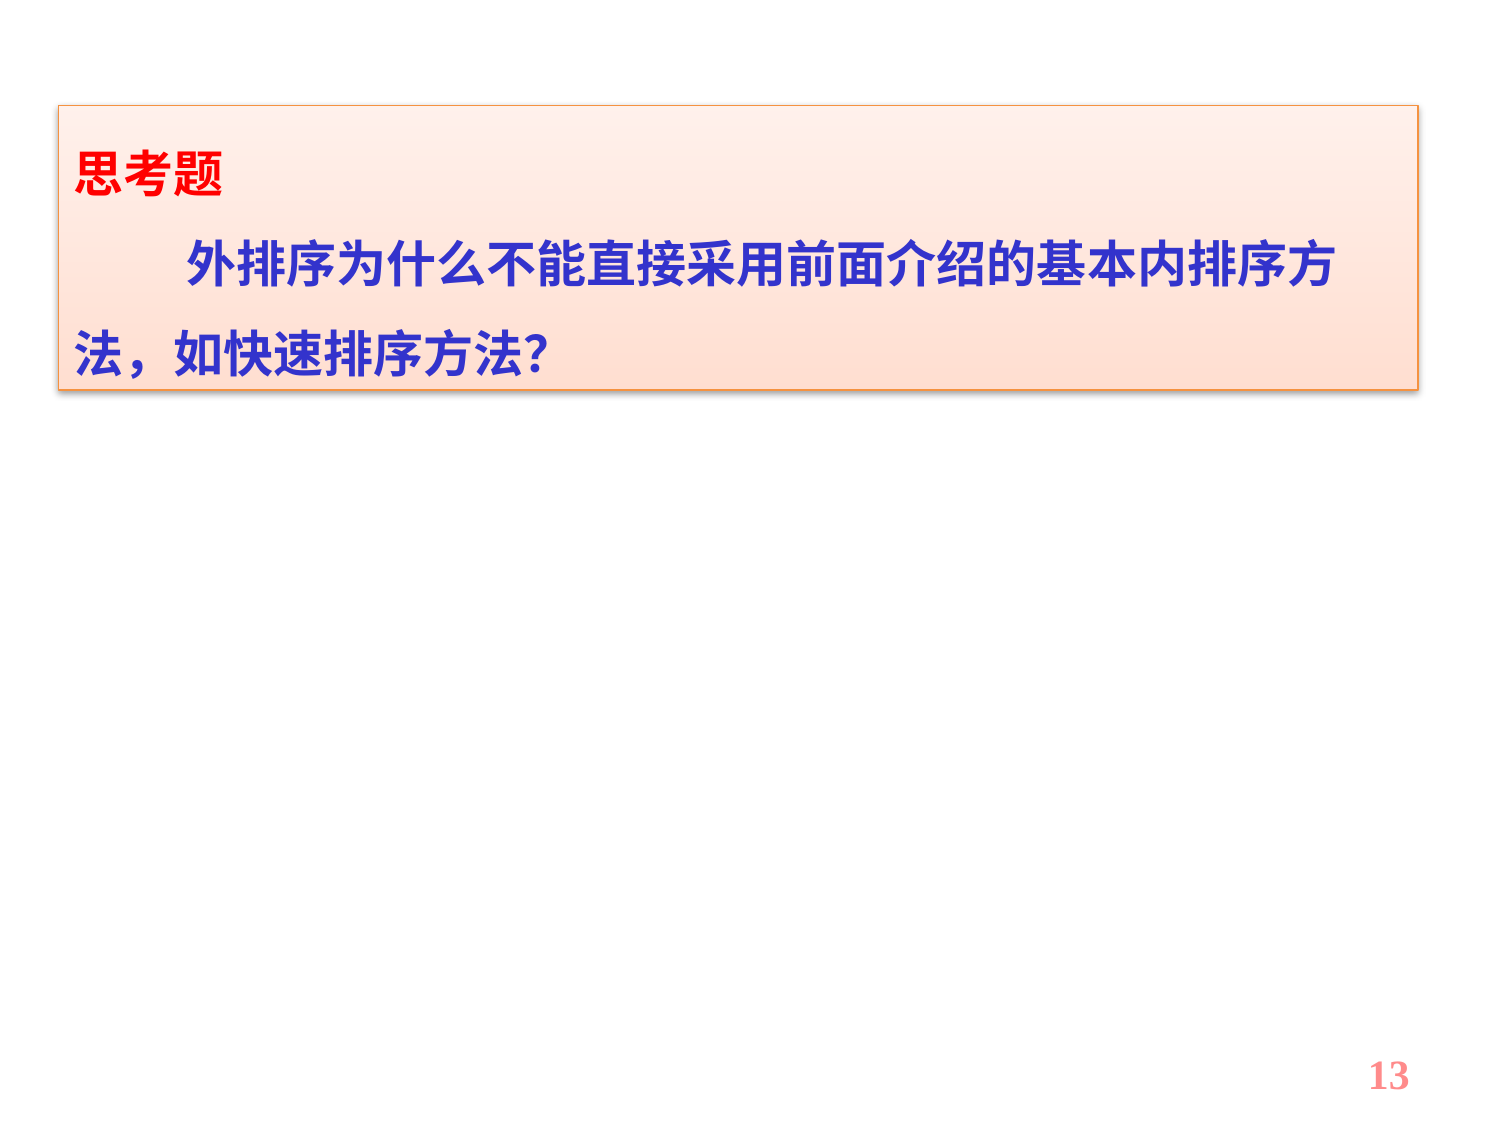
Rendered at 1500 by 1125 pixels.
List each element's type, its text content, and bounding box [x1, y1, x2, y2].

text_box 思考题 外排序为什么不能直接采用前面介绍的基本内排序方法，如快速排序方法？ [58, 105, 1419, 391]
slide_number 13 [1074, 1042, 1425, 1103]
